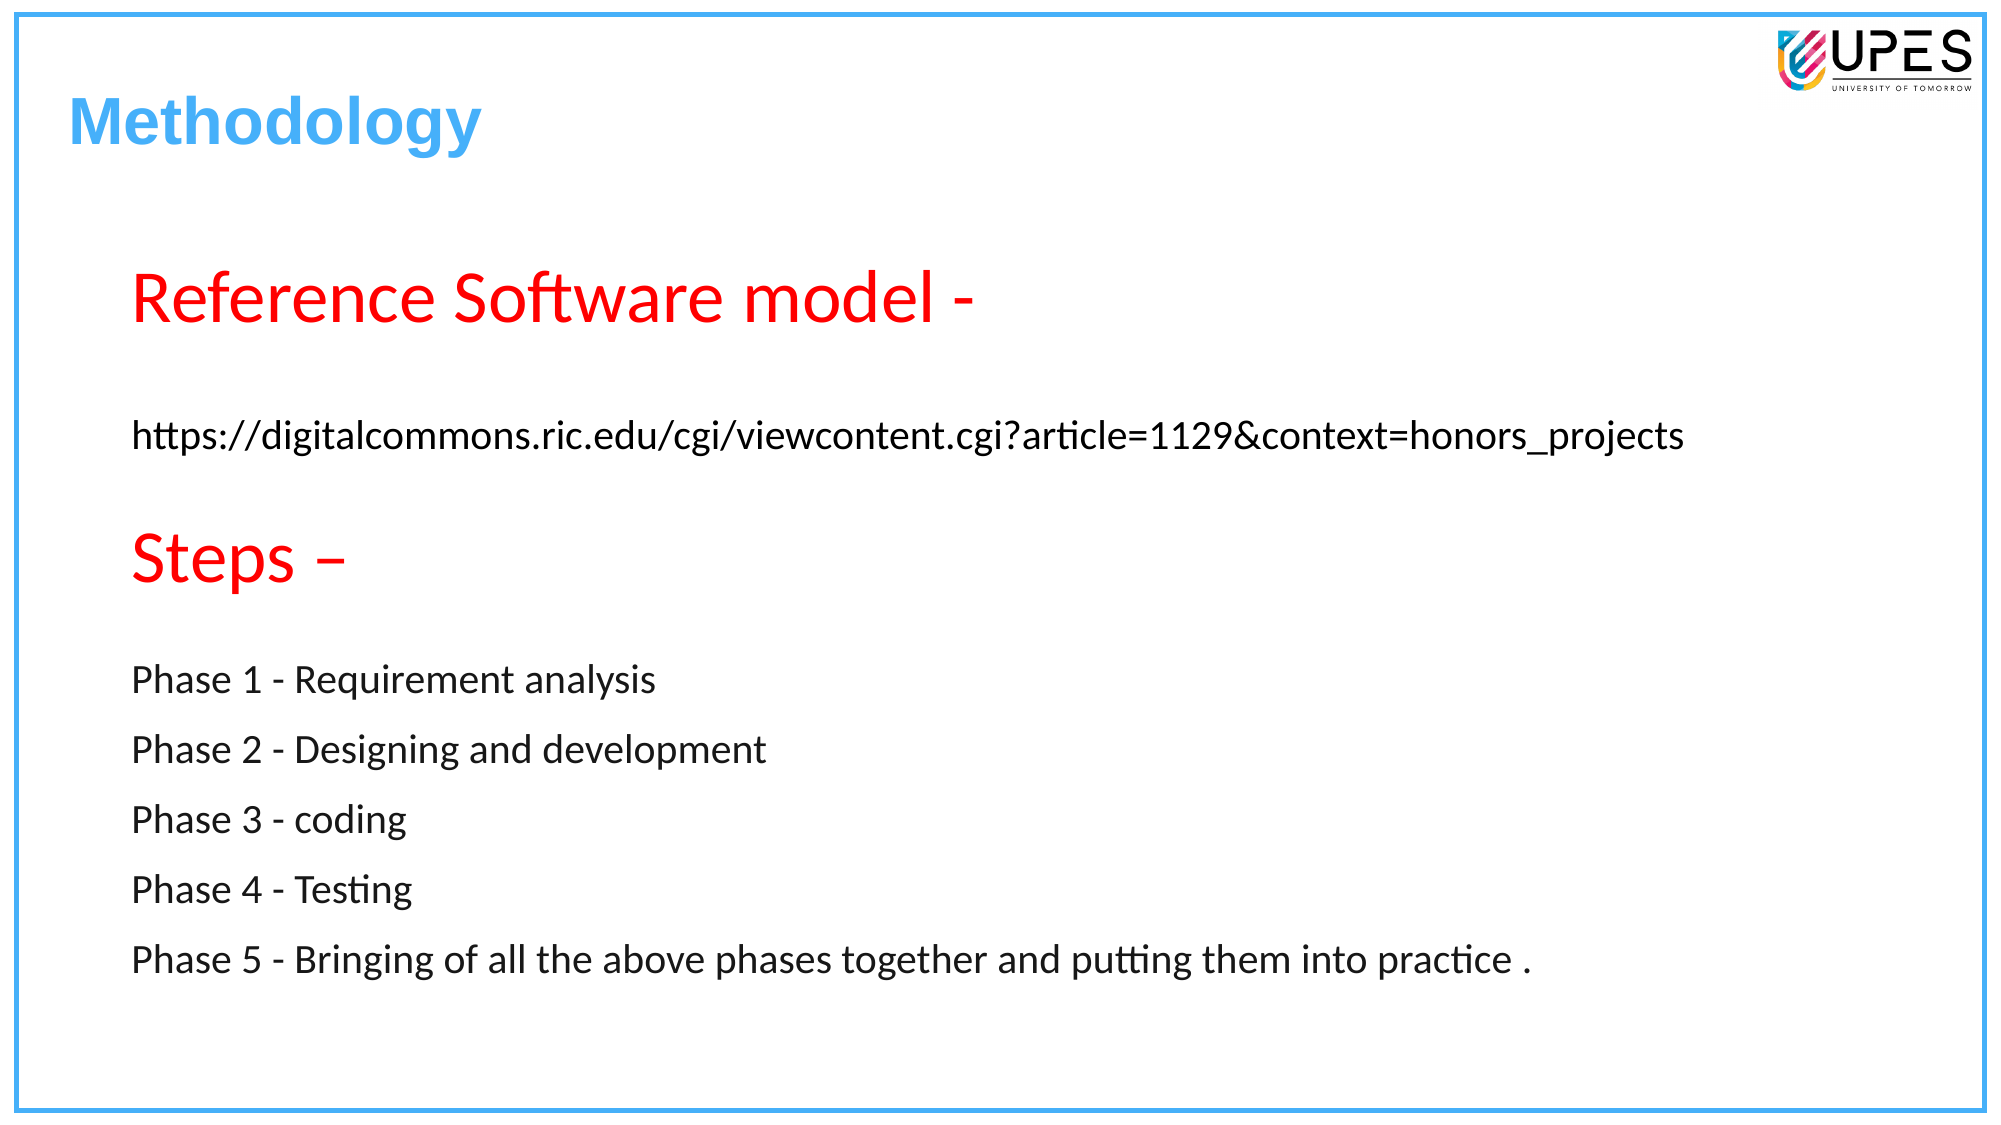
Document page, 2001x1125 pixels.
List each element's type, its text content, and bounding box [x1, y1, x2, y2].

text_box Methodology [53, 70, 1289, 165]
text_box Reference Software model - https://digitalcommons.ric.edu/cgi/viewcontent.cgi?article=1129&context=honors_projects Steps – Phase 1 - Requirement analysis Phase 2 - Designing and development Phase 3 - coding Phase 4 - Testing Phase 5 - Bringing of all the above phases together and putting them into practice . [116, 240, 1741, 990]
picture [1758, 20, 1978, 110]
